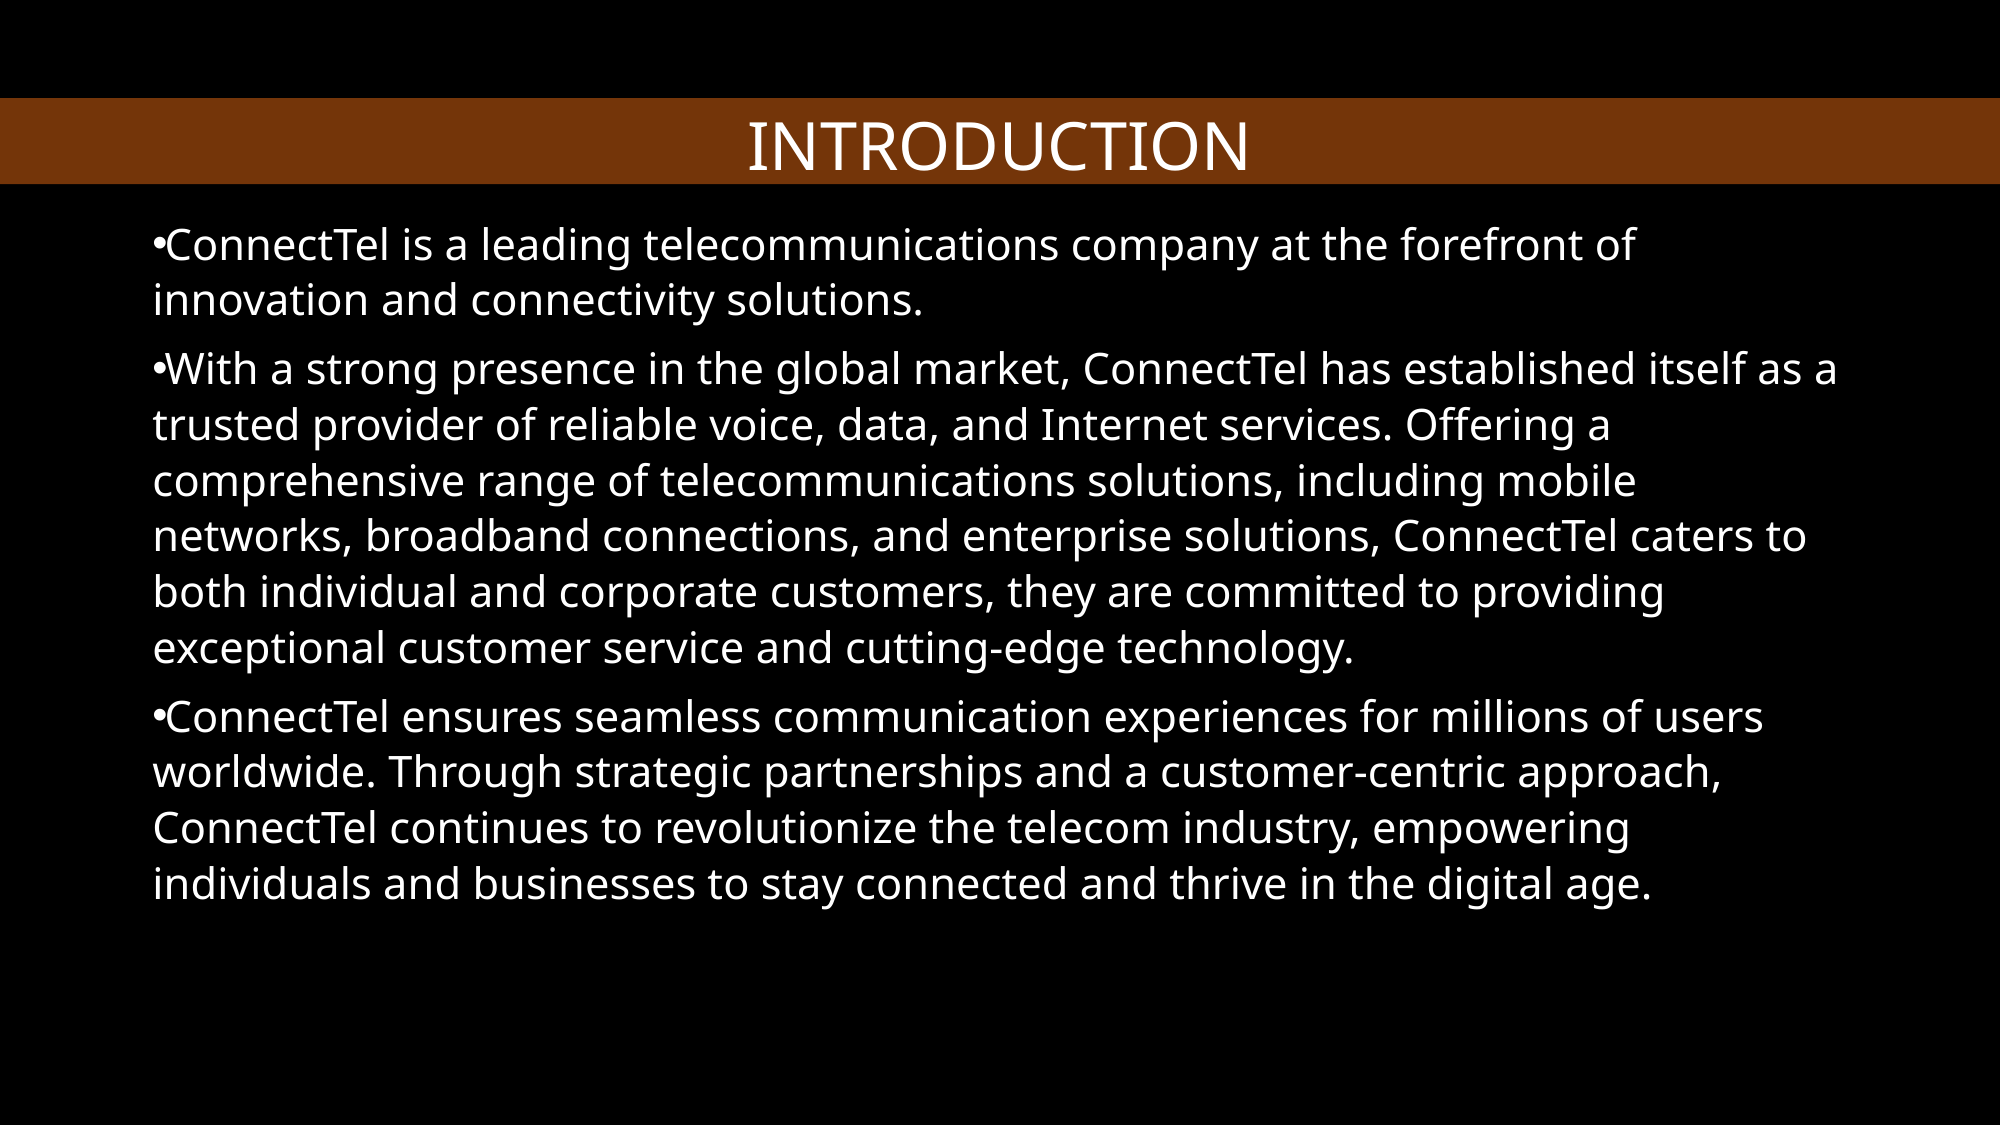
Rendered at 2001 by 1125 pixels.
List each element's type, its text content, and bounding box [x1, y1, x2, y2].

list ConnectTel is a leading telecommunications company at the forefront of innovation and connectivity solutions. With a strong presence in the global market, ConnectTel has established itself as a trusted provider of reliable voice, data, and Internet services. Offering a comprehensive range of telecommunications solutions, including mobile networks, broadband connections, and enterprise solutions, ConnectTel caters to both individual and corporate customers, they are committed to providing exceptional customer service and cutting-edge technology. ConnectTel ensures seamless communication experiences for millions of users worldwide. Through strategic partnerships and a customer-centric approach, ConnectTel continues to revolutionize the telecom industry, empowering individuals and businesses to stay connected and thrive in the digital age. [137, 205, 1863, 920]
text_box INTRODUCTION [0, 98, 2000, 185]
